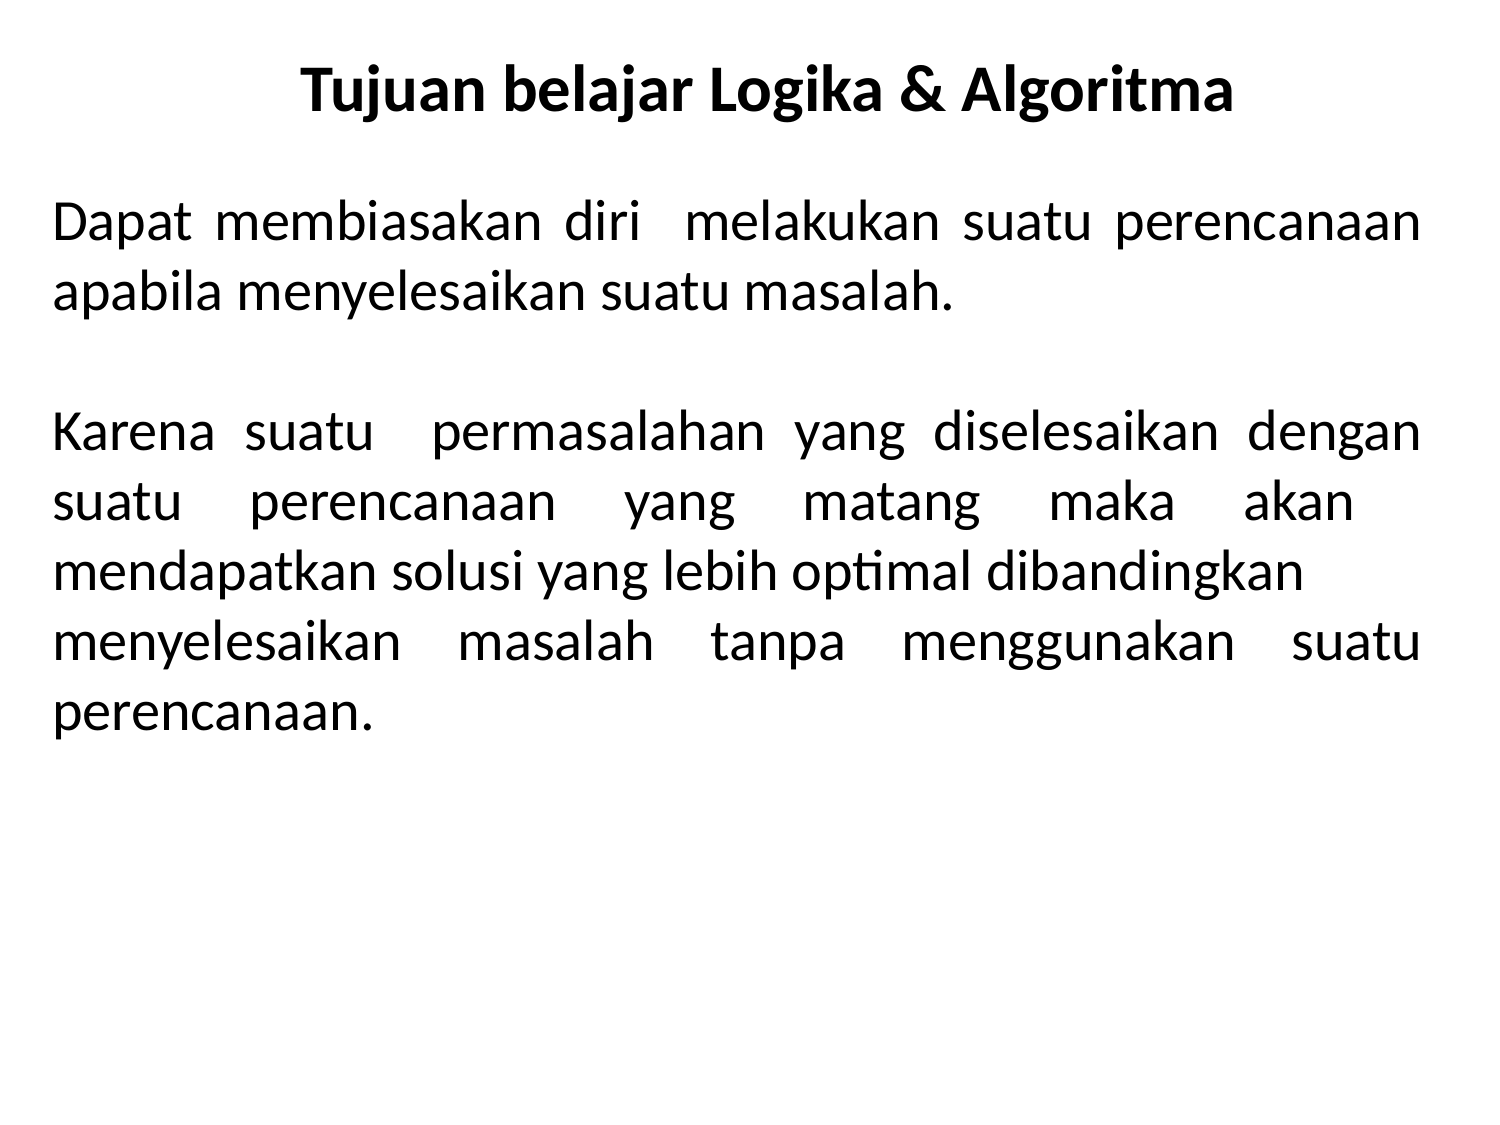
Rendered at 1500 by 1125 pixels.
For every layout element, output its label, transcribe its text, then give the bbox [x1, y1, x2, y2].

text_box Tujuan belajar Logika & Algoritma [417, 37, 1388, 133]
text_box [25, 0, 417, 185]
text_box Dapat membiasakan diri melakukan suatu perencanaan apabila menyelesaikan suatu masalah. Karena suatu permasalahan yang diselesaikan dengan suatu perencanaan yang matang maka akan mendapatkan solusi yang lebih optimal dibandingkan menyelesaikan masalah tanpa menggunakan suatu perencanaan. [37, 174, 1438, 750]
